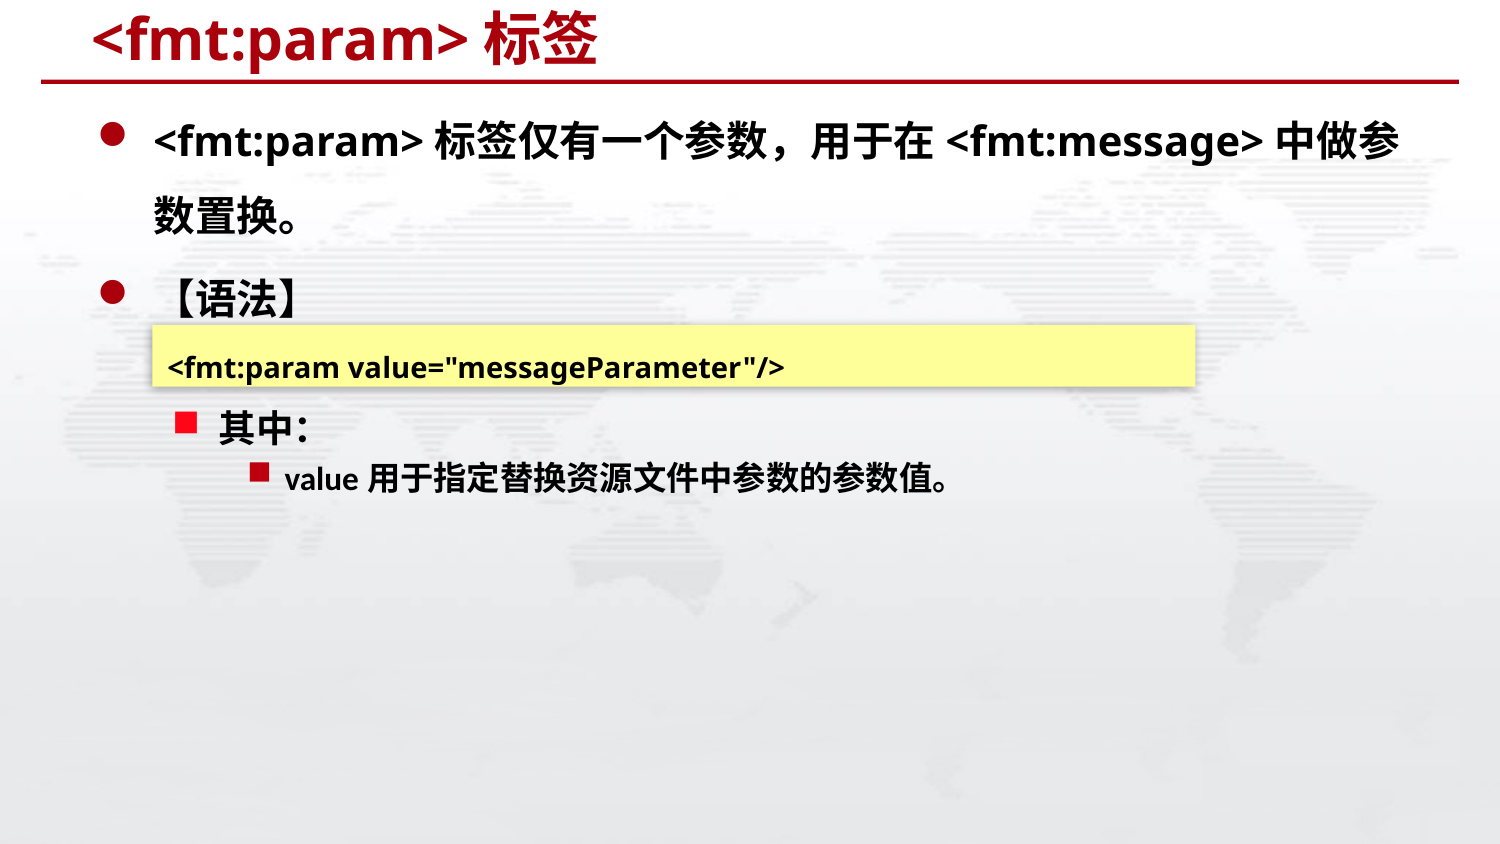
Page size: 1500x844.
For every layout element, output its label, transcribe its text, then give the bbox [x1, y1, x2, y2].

list <fmt:param>标签仅有一个参数，用于在<fmt:message>中做参数置换。 【语法】 其中： value用于指定替换资源文件中参数的参数值。 [81, 81, 1429, 762]
list <fmt:param value="messageParameter"/> [152, 324, 1196, 387]
picture [0, 1, 1500, 844]
title <fmt:param>标签 [76, 2, 1091, 71]
